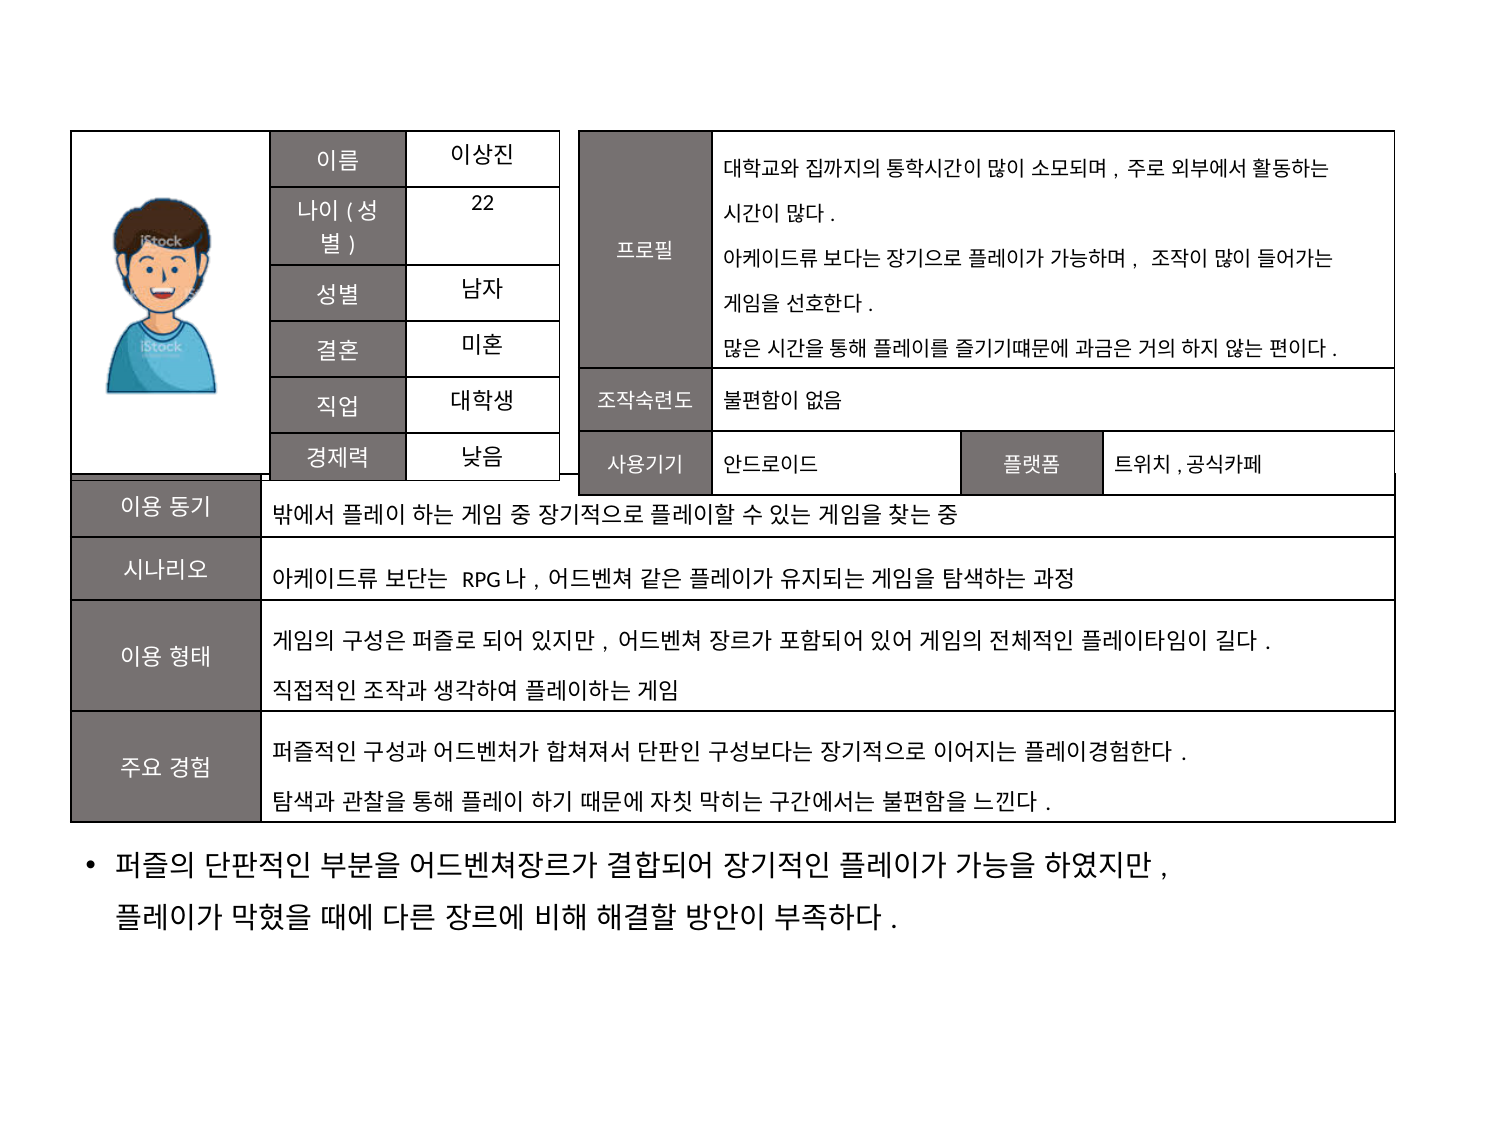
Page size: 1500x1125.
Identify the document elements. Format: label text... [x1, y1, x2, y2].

text_box 퍼즐의 단판적인 부분을 어드벤쳐장르가 결합되어 장기적인 플레이가 가능을 하였지만, 플레이가 막혔을 때에 다른 장르에 비해 해결할 방안이 부족하다. [70, 822, 1395, 942]
table_cell 성별 [294, 266, 405, 320]
table_cell 트위치,공식카페 [1104, 432, 1394, 494]
table_cell 낮음 [407, 434, 559, 480]
table_cell 직업 [271, 378, 405, 432]
table_header 이상진 [407, 132, 559, 186]
table_cell 대학생 [407, 378, 559, 432]
table_cell 미혼 [407, 322, 559, 376]
table_cell 22 [407, 188, 559, 264]
table_cell 결혼 [294, 322, 405, 376]
table_cell 시나리오 [72, 538, 260, 599]
table_header 이름 [271, 132, 405, 186]
table_header 프로필 [580, 132, 711, 367]
table_header 밖에서 플레이 하는 게임 중 장기적으로 플레이할 수 있는 게임을 찾는 중 [262, 475, 1394, 536]
table_cell 남자 [407, 266, 559, 320]
table_cell 안드로이드 [713, 432, 960, 494]
table_cell 이용 형태 [72, 601, 260, 710]
table_header [72, 132, 269, 163]
table_header 이용 동기 [72, 481, 260, 536]
picture [29, 163, 294, 429]
table_cell 퍼즐적인 구성과 어드벤처가 합쳐져서 단판인 구성보다는 장기적으로 이어지는 플레이경험한다. 탐색과 관찰을 통해 플레이 하기 때문에 자칫 막히는 구간에서는 불편함을 느낀다. [262, 712, 1394, 821]
table_cell 사용기기 [580, 432, 711, 494]
table_cell 불편함이 없음 [713, 369, 1394, 430]
table_header [72, 429, 269, 480]
table_cell 플랫폼 [962, 432, 1102, 494]
table_cell 조작숙련도 [580, 369, 711, 430]
table_header 대학교와 집까지의 통학시간이 많이 소모되며, 주로 외부에서 활동하는 시간이 많다. 아케이드류 보다는 장기으로 플레이가 가능하며, 조작이 많이 들어가는 게임을 선호한다. 많은 시간을 통해 플레이를 즐기기떄문에 과금은 거의 하지 않는 편이다. [713, 132, 1394, 367]
table_cell 주요 경험 [72, 712, 260, 821]
table_cell 아케이드류 보단는 RPG나, 어드벤쳐 같은 플레이가 유지되는 게임을 탐색하는 과정 [262, 538, 1394, 599]
table_cell 경제력 [271, 434, 405, 480]
table_cell 게임의 구성은 퍼즐로 되어 있지만, 어드벤쳐 장르가 포함되어 있어 게임의 전체적인 플레이타임이 길다. 직접적인 조작과 생각하여 플레이하는 게임 [262, 601, 1394, 710]
table_cell 나이(성별) [294, 188, 405, 264]
